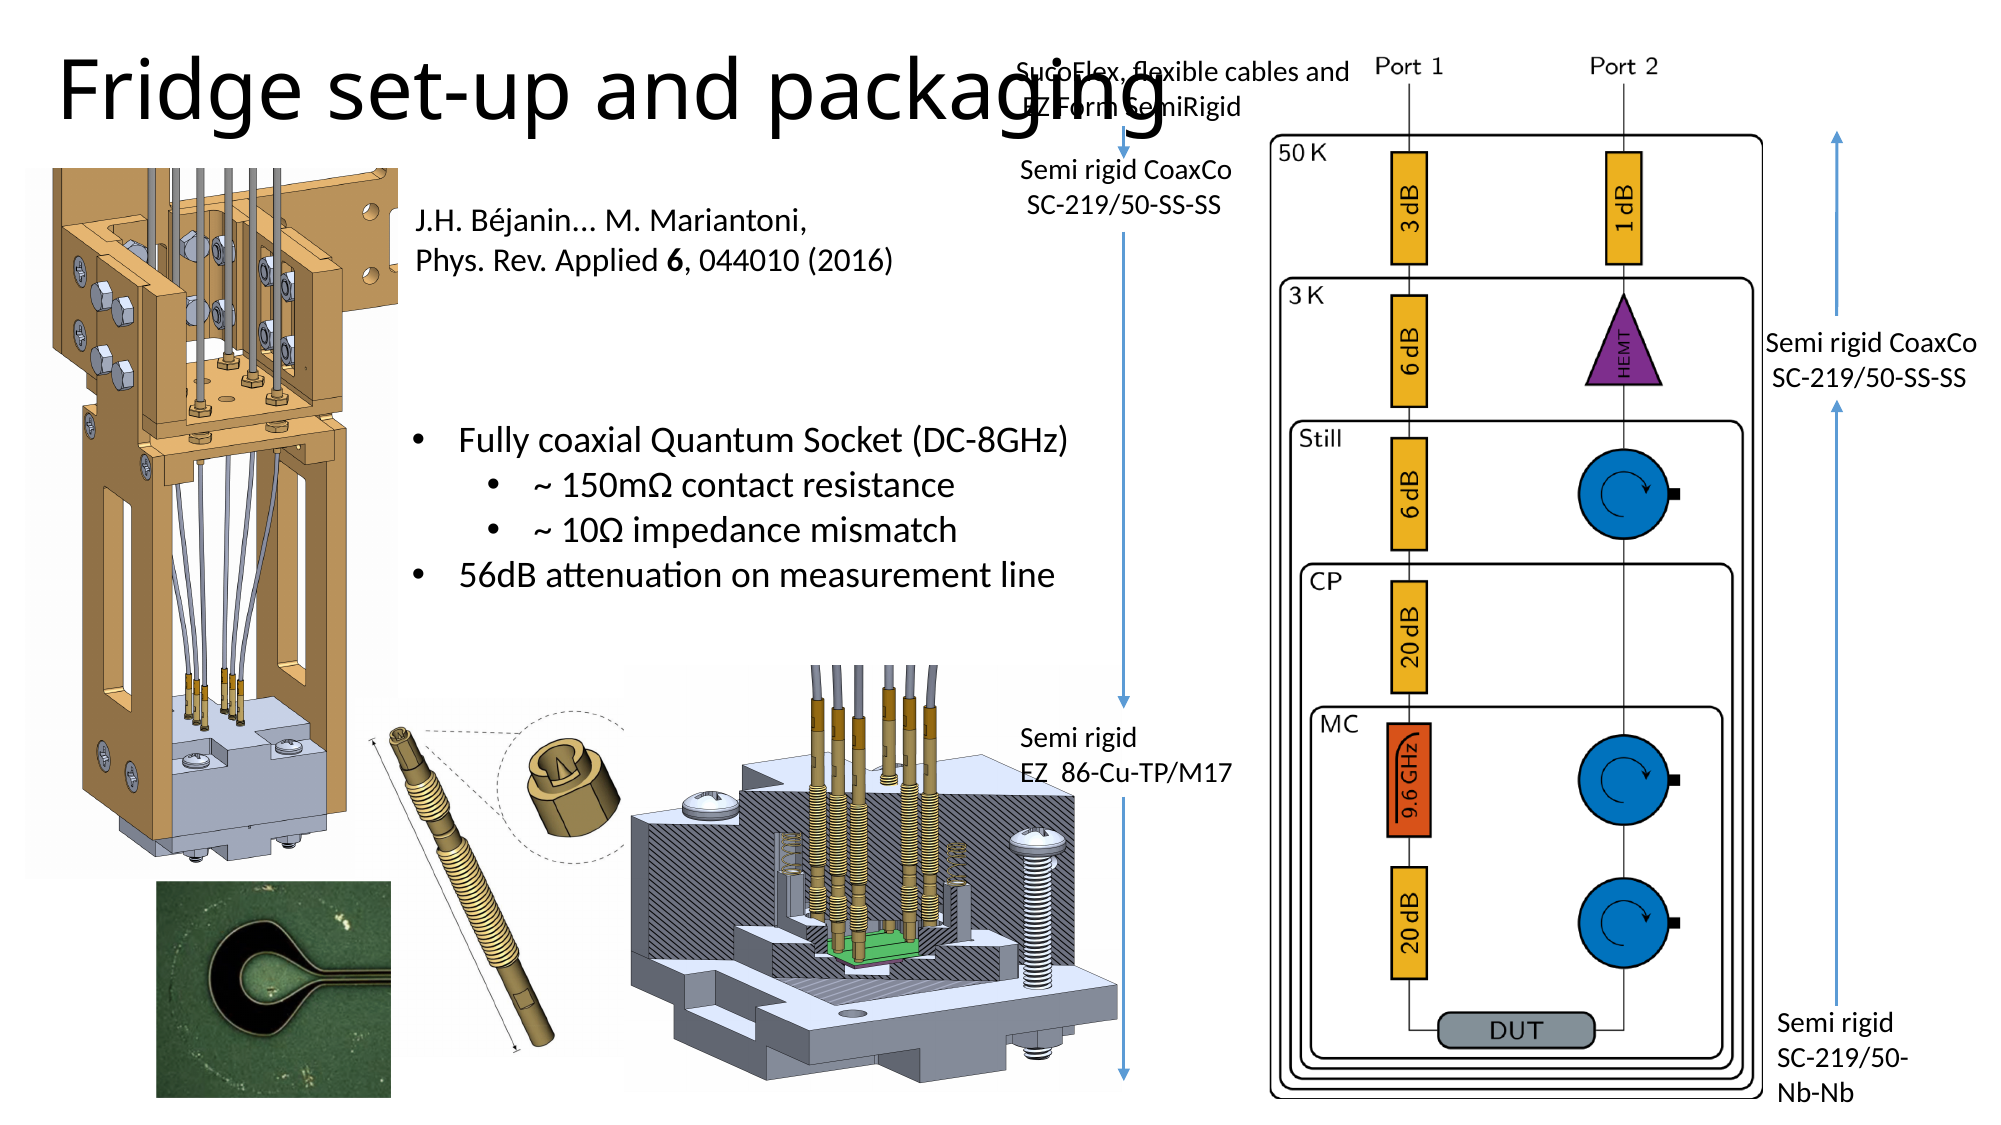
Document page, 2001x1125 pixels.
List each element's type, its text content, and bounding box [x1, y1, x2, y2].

text_box Semi rigid CoaxCo SC-219/50-SS-SS [1750, 315, 2000, 326]
text_box J.H. Béjanin... M. Mariantoni, Phys. Rev. Applied 6, 044010 (2016) [400, 191, 910, 286]
text_box Semi rigid CoaxCo SC-219/50-SS-SS [1005, 143, 1274, 228]
picture [25, 49, 2000, 1107]
text_box Semi rigid SC-219/50- Nb-Nb [1762, 996, 2000, 1117]
text_box SucoFlex, flexible cables and EZ Form SemiRigid [1000, 44, 1426, 130]
text_box Fully coaxial Quantum Socket (DC-8GHz) ~ 150mΩ contact resistance ~ 10Ω impedance mismatch 56dB attenuation on measurement line [398, 408, 989, 698]
text_box Fridge set-up and packaging [41, 28, 1200, 144]
